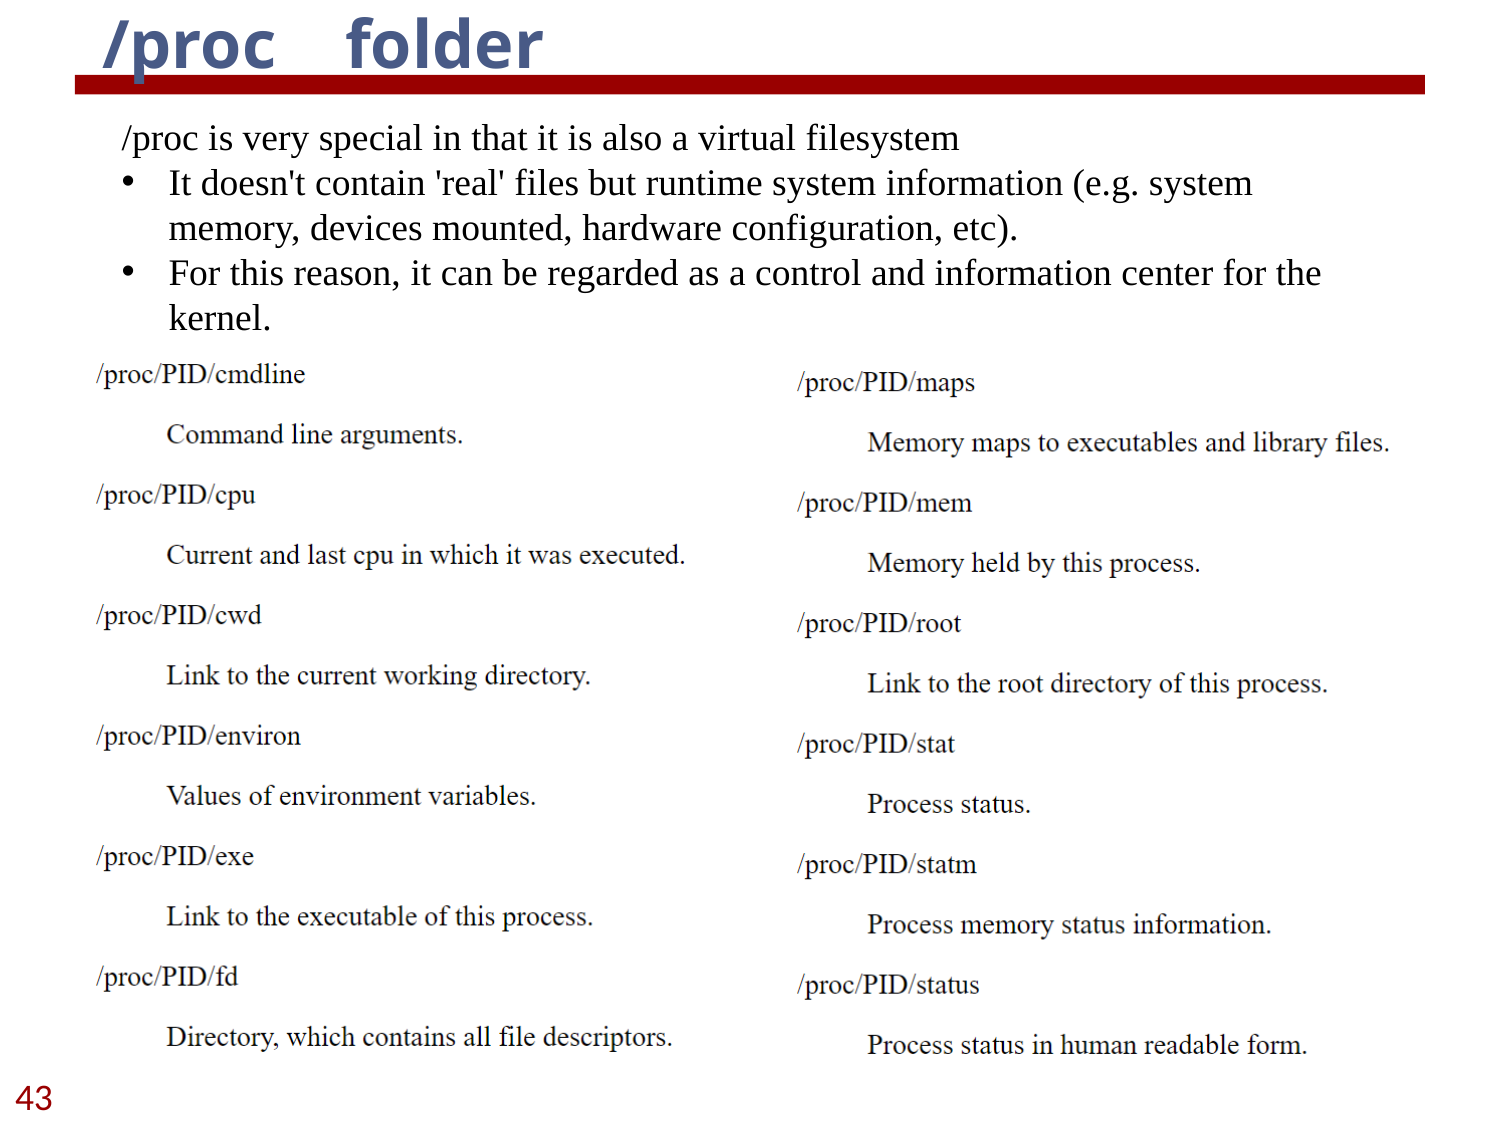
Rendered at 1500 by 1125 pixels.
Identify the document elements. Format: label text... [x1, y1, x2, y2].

picture [86, 347, 703, 1066]
text_box /proc folder [87, 0, 1372, 76]
text_box /proc is very special in that it is also a virtual filesystem It doesn't contain 'real' files but runtime system information (e.g. system memory, devices mounted, hardware configuration, etc). For this reason, it can be regarded as a control and information center for the kernel. [106, 105, 1382, 346]
slide_number 43 [0, 1065, 75, 1125]
picture [786, 354, 1407, 1069]
